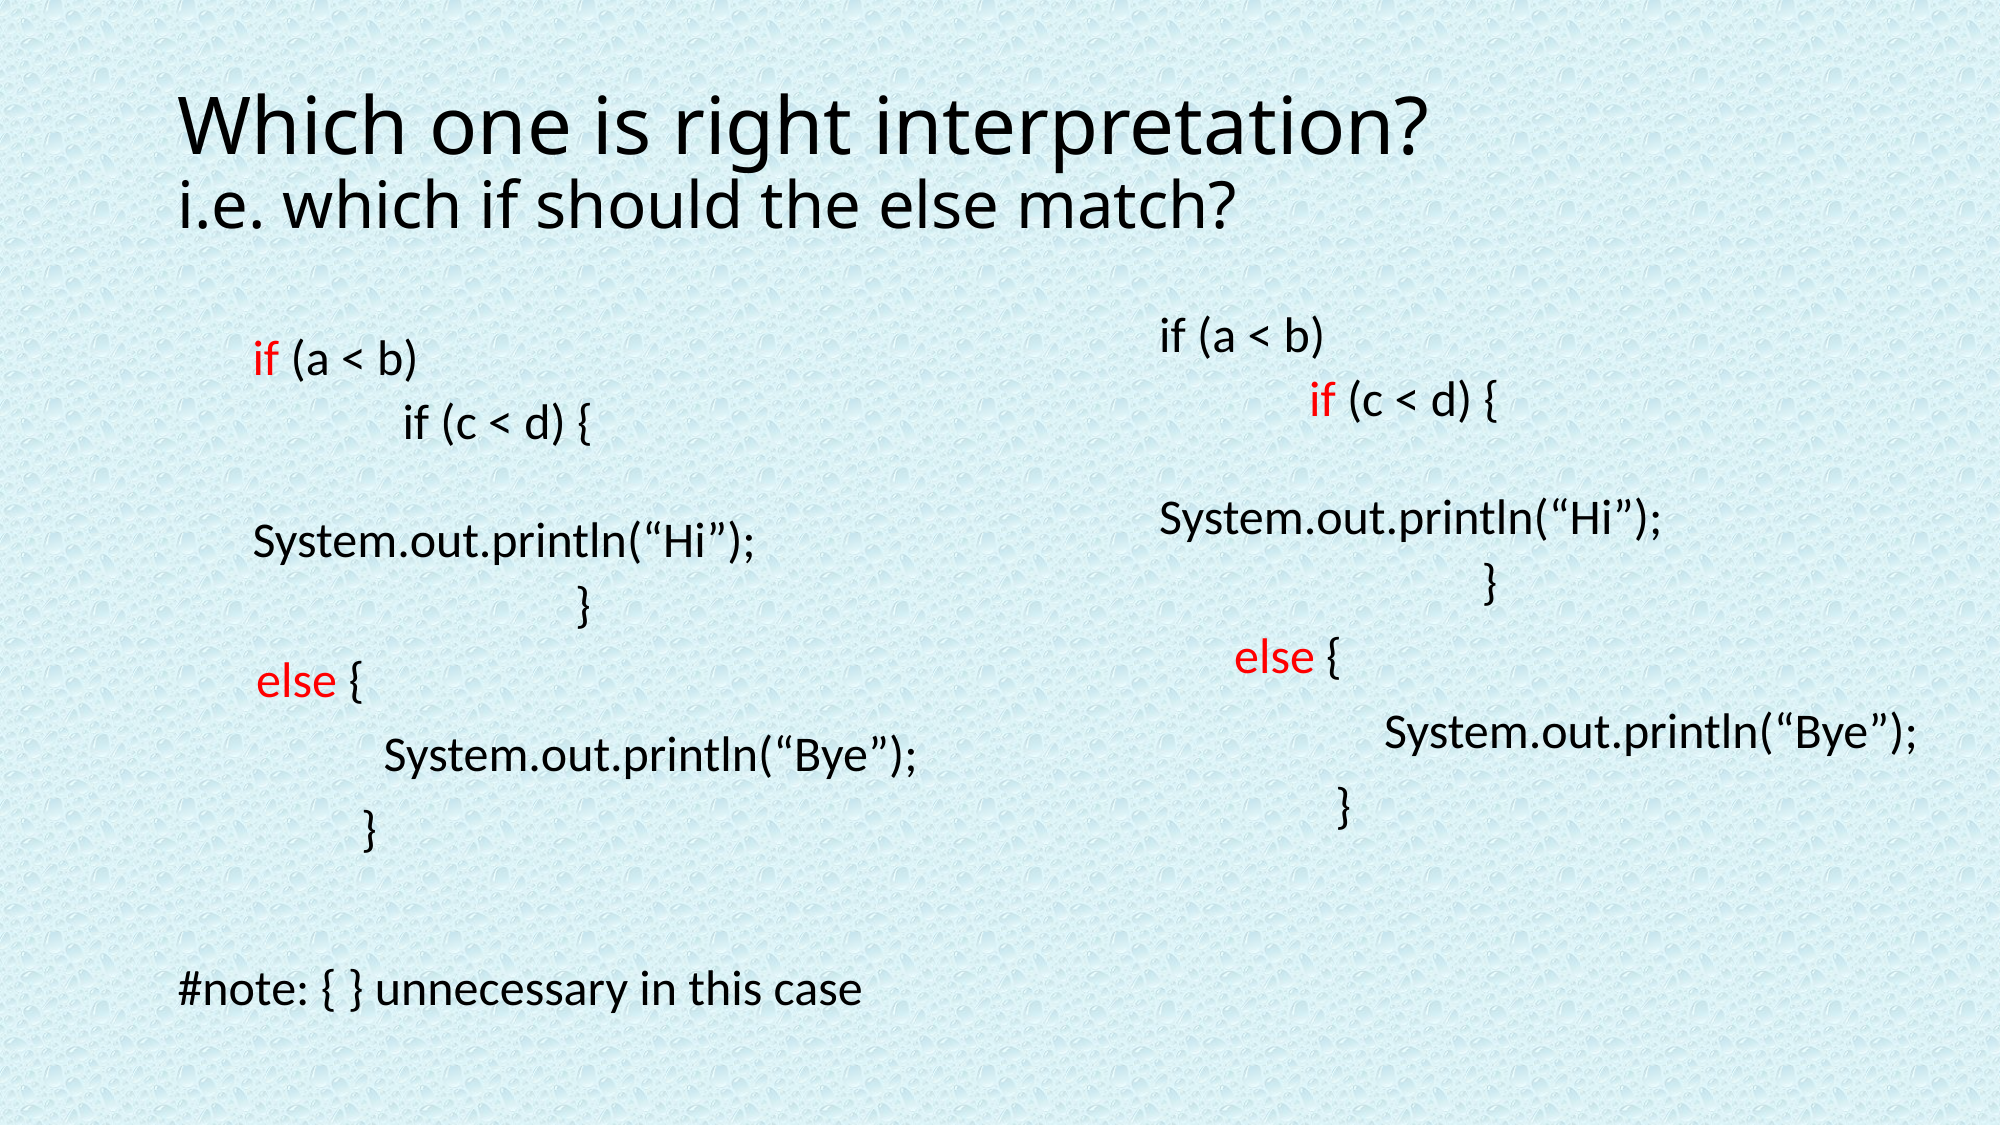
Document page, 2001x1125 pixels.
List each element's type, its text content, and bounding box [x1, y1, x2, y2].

text_box if (a < b) if (c < d) { System.out.println(“Hi”); } else { System.out.println(“Bye”); } #note: { } unnecessary in this case [162, 324, 1056, 1039]
title Which one is right interpretation? i.e. which if should the else match? [162, 77, 1888, 251]
list if (a < b) if (c < d) { System.out.println(“Hi”); } else { System.out.println(“Bye”); } [1069, 301, 1962, 1016]
